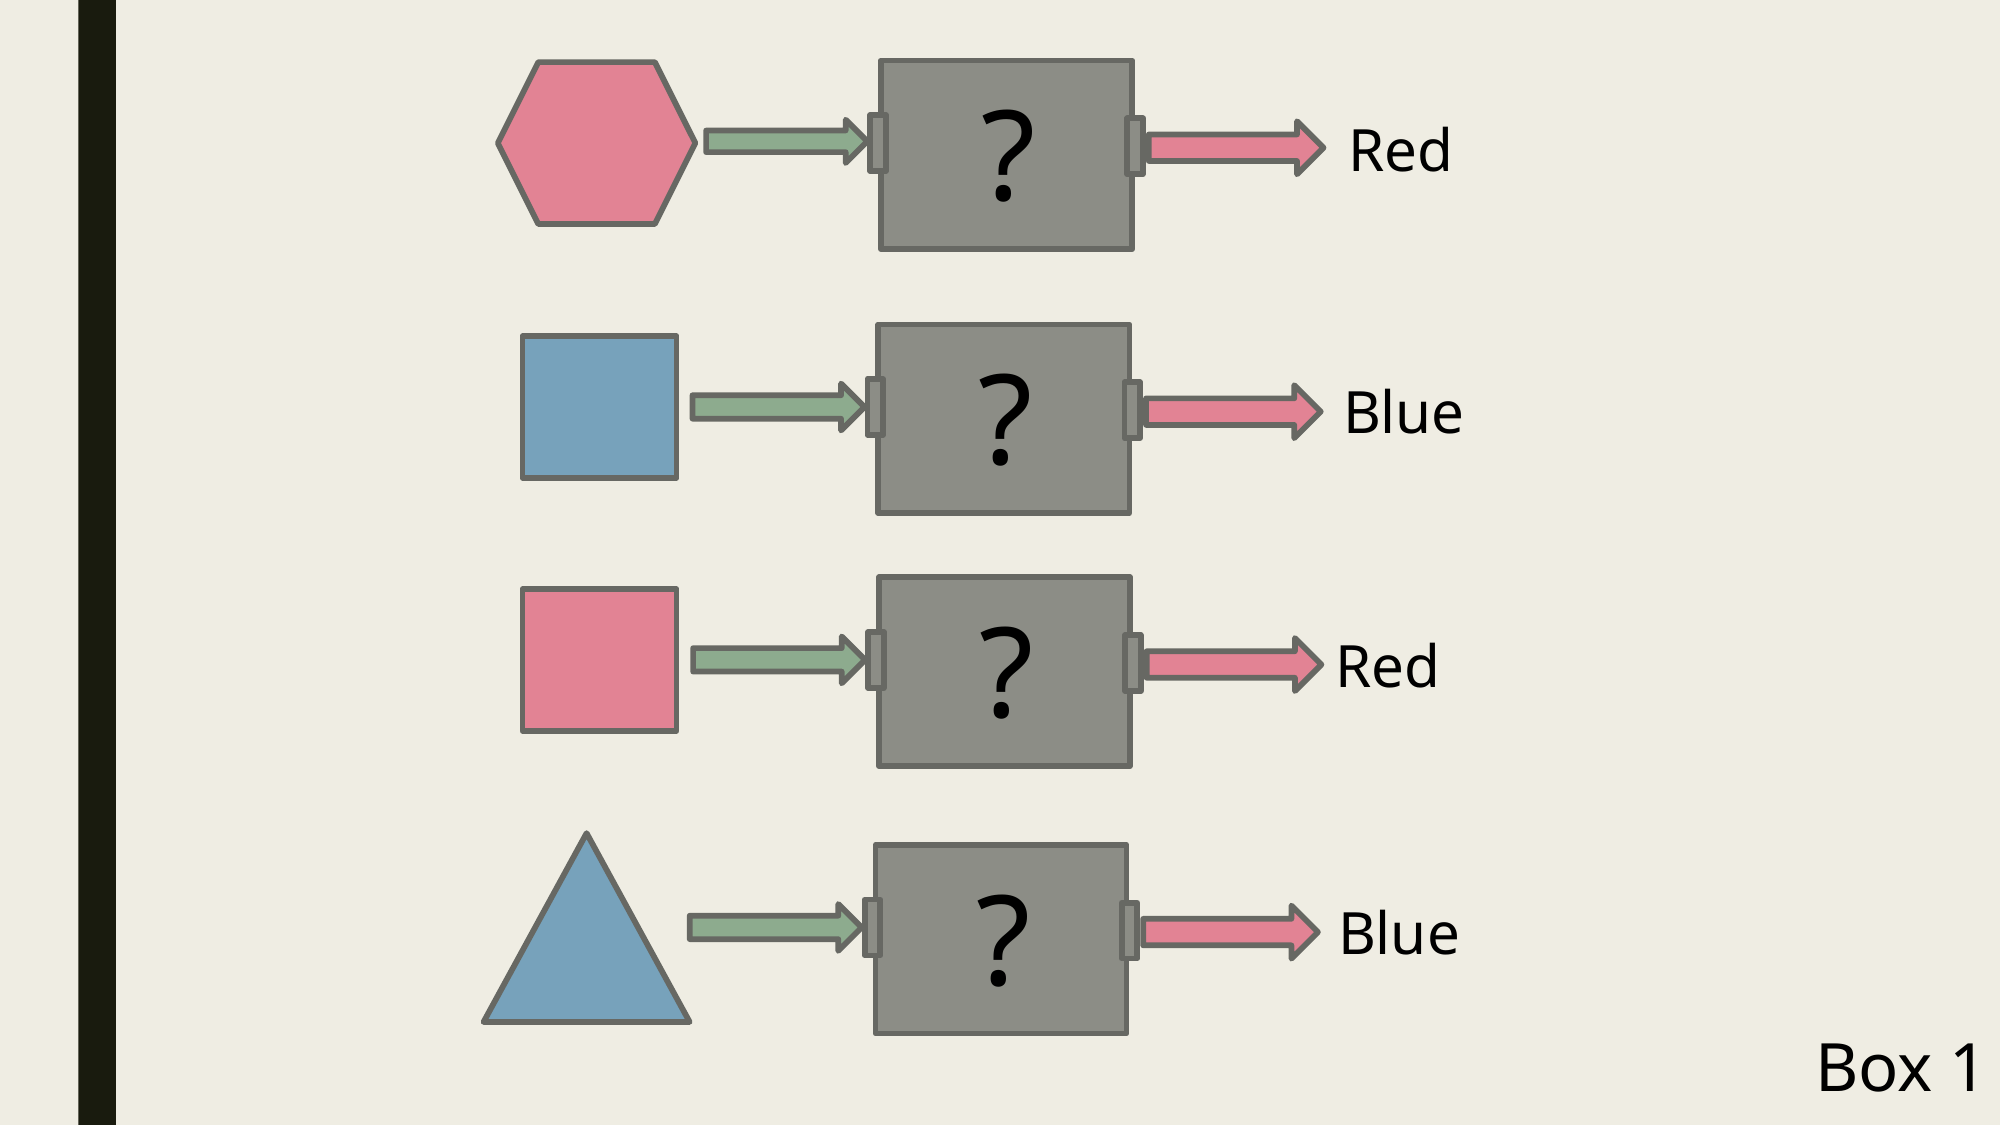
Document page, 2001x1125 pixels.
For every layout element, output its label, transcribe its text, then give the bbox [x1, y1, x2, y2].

text_box [481, 830, 689, 1025]
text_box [692, 324, 1321, 514]
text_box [706, 60, 1324, 250]
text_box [689, 844, 1318, 1034]
text_box Blue [1323, 889, 1480, 974]
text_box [693, 577, 1322, 767]
text_box [520, 586, 679, 734]
text_box [495, 59, 698, 227]
text_box [520, 333, 679, 481]
text_box Red [1322, 621, 1553, 707]
text_box Red [1333, 105, 1500, 191]
text_box Blue [1328, 367, 1485, 453]
text_box Box 1 [1800, 1017, 2000, 1112]
